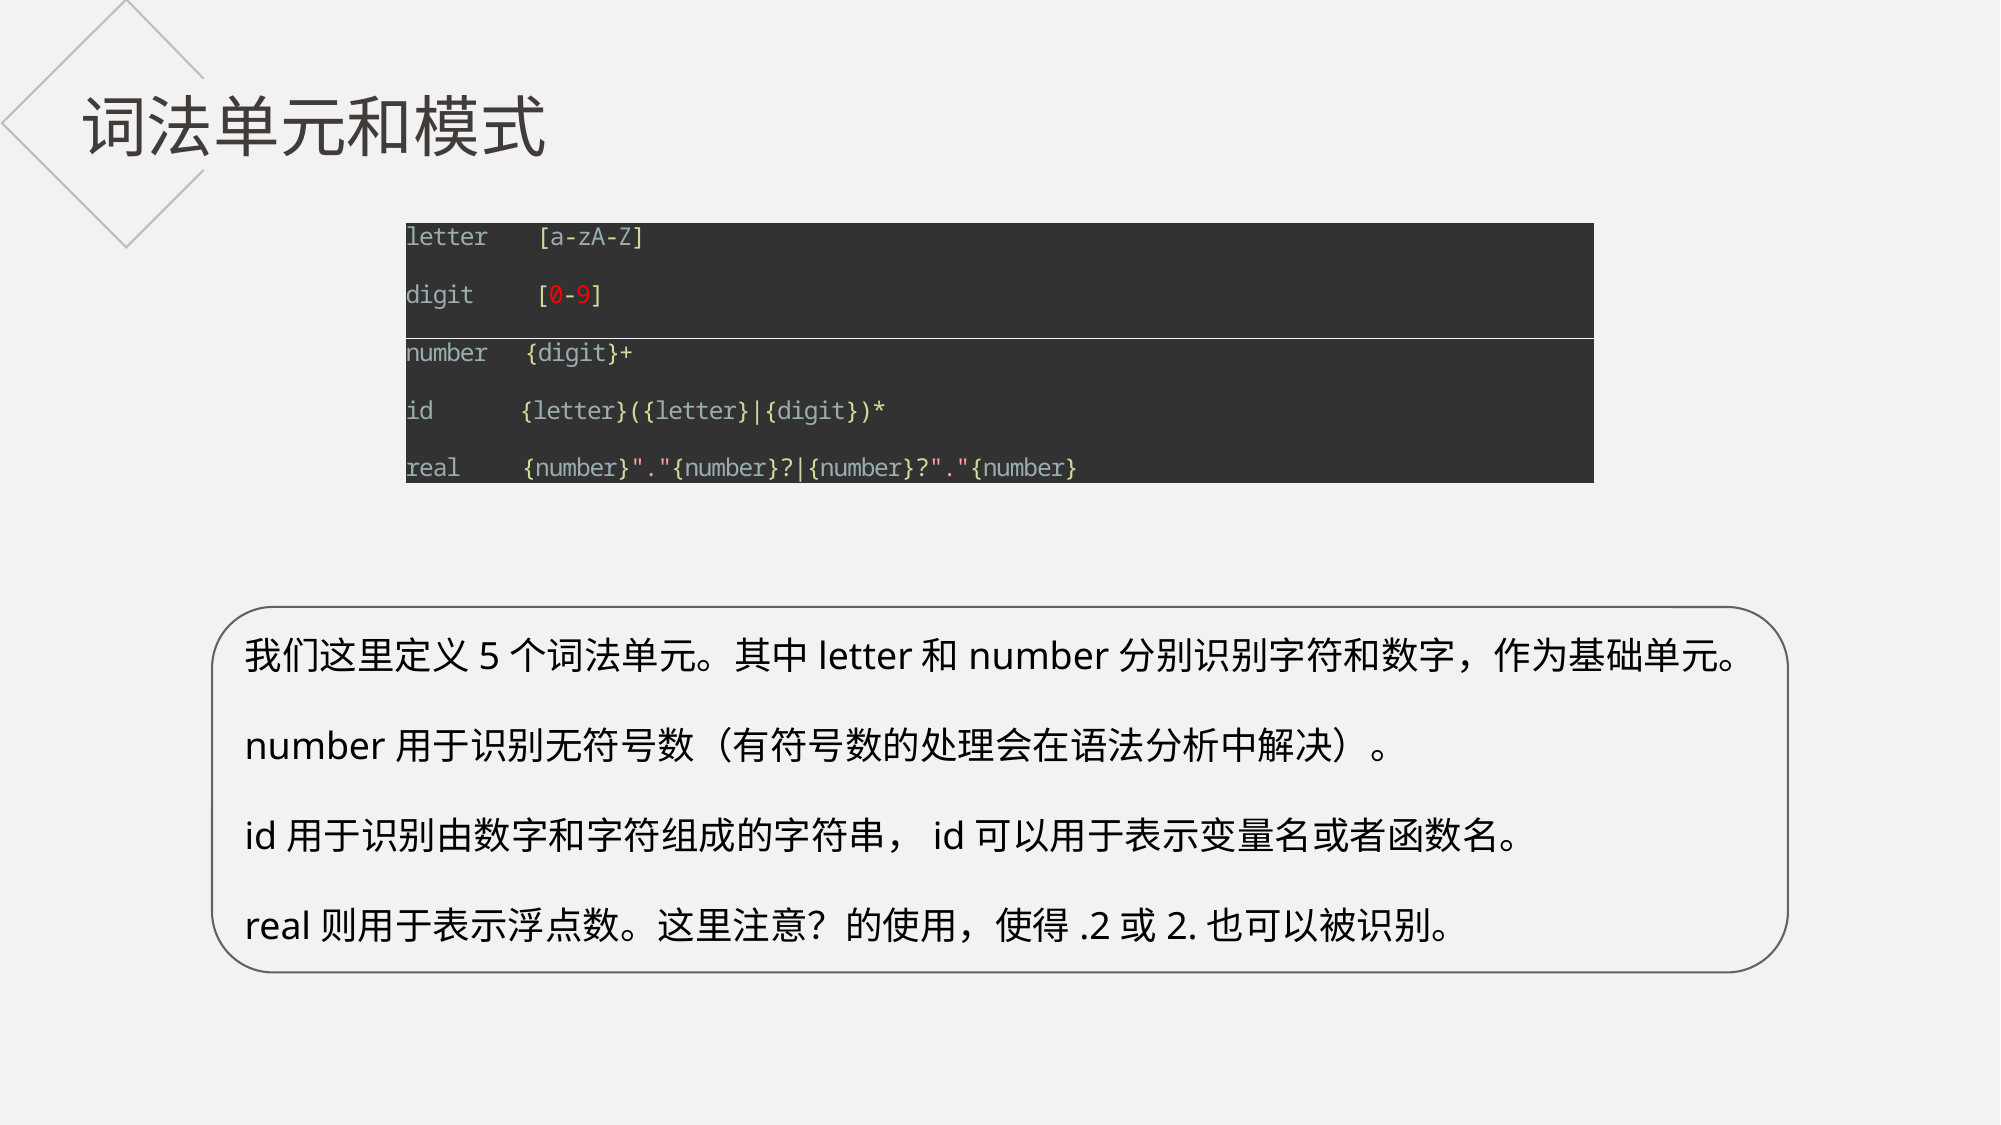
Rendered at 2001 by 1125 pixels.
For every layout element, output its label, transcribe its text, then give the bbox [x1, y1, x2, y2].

text_box [0, 0, 205, 249]
text_box 我们这里定义5个词法单元。其中letter和number分别识别字符和数字，作为基础单元。 number用于识别无符号数（有符号数的处理会在语法分析中解决）。 id用于识别由数字和字符组成的字符串，id可以用于表示变量名或者函数名。 real则用于表示浮点数。这里注意？的使用，使得.2或2.也可以被识别。 [210, 605, 1789, 974]
picture [405, 222, 1595, 519]
text_box 词法单元和模式 [204, 77, 572, 172]
